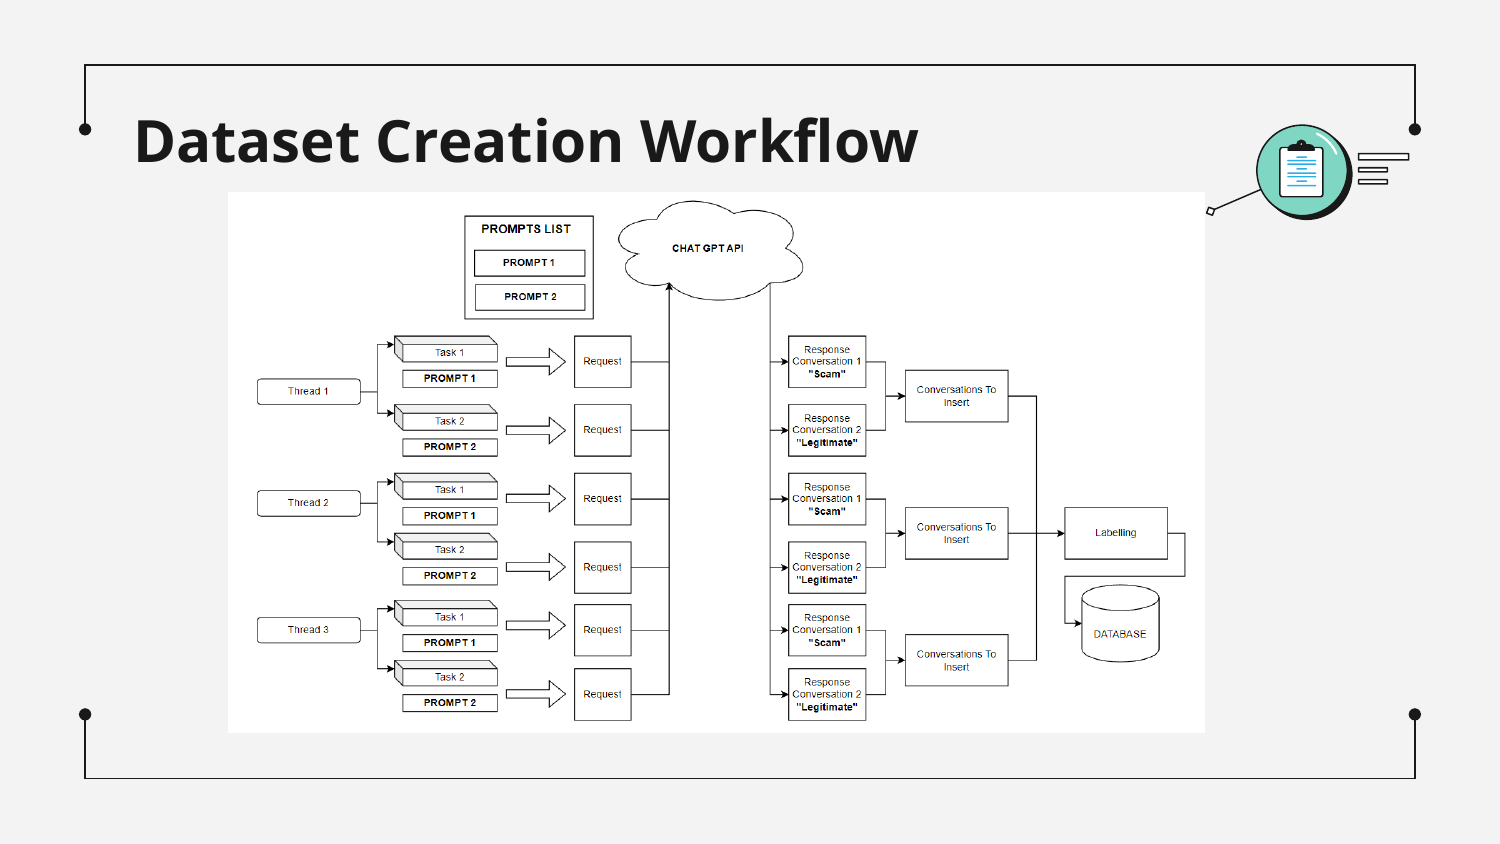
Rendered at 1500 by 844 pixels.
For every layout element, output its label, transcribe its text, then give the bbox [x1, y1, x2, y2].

picture [228, 192, 1205, 733]
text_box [1205, 124, 1410, 221]
title Dataset Creation Workflow [118, 88, 1383, 183]
